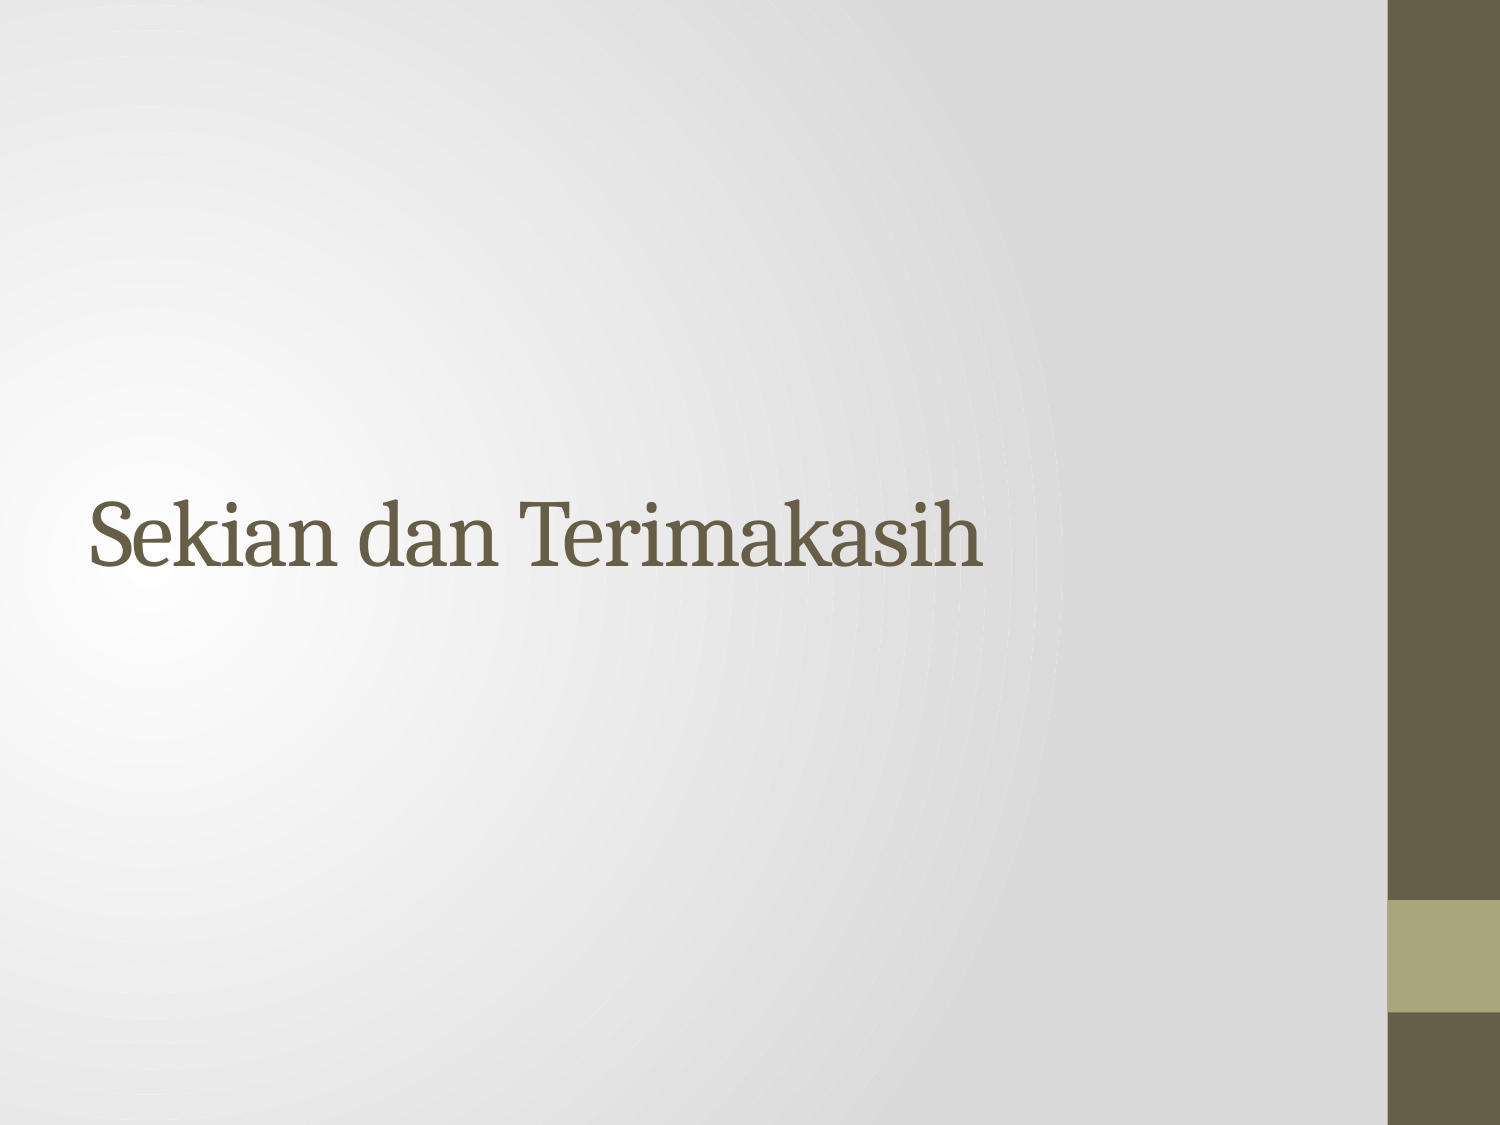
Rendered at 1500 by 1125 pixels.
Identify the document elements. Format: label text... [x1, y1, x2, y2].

title Sekian dan Terimakasih [75, 434, 1425, 622]
